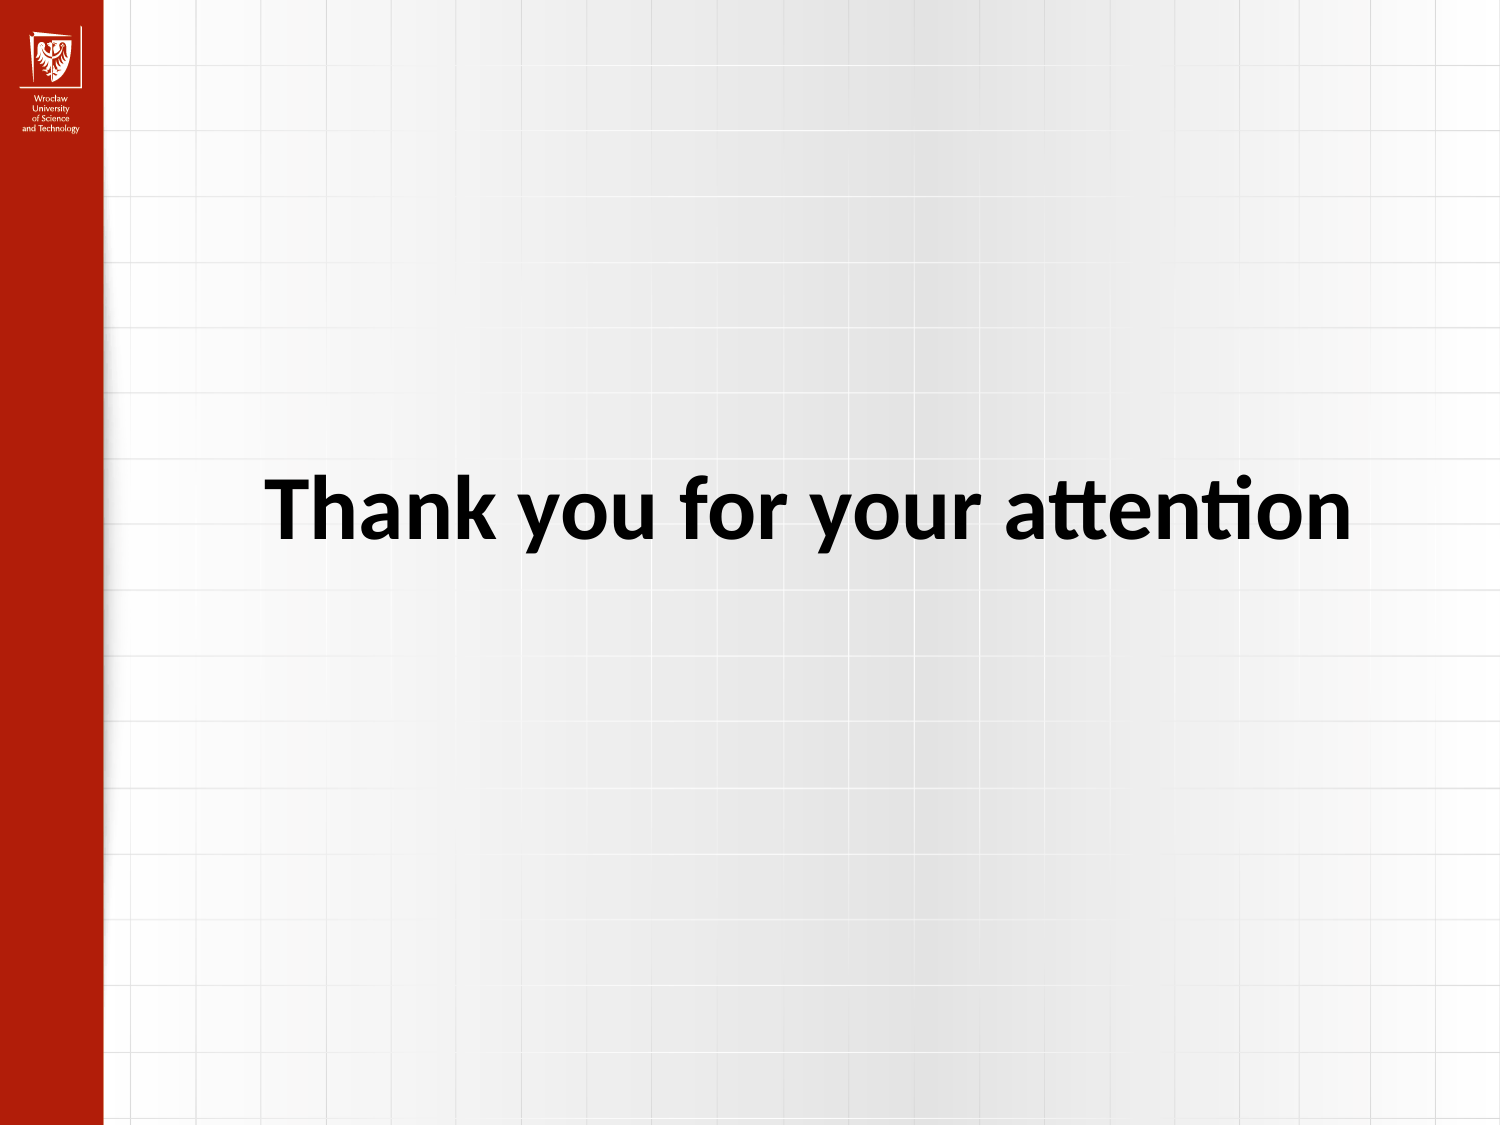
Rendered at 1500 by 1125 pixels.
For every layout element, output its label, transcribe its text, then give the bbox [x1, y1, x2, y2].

picture [0, 0, 1500, 1125]
text_box Thank you for your attention [264, 432, 1402, 575]
